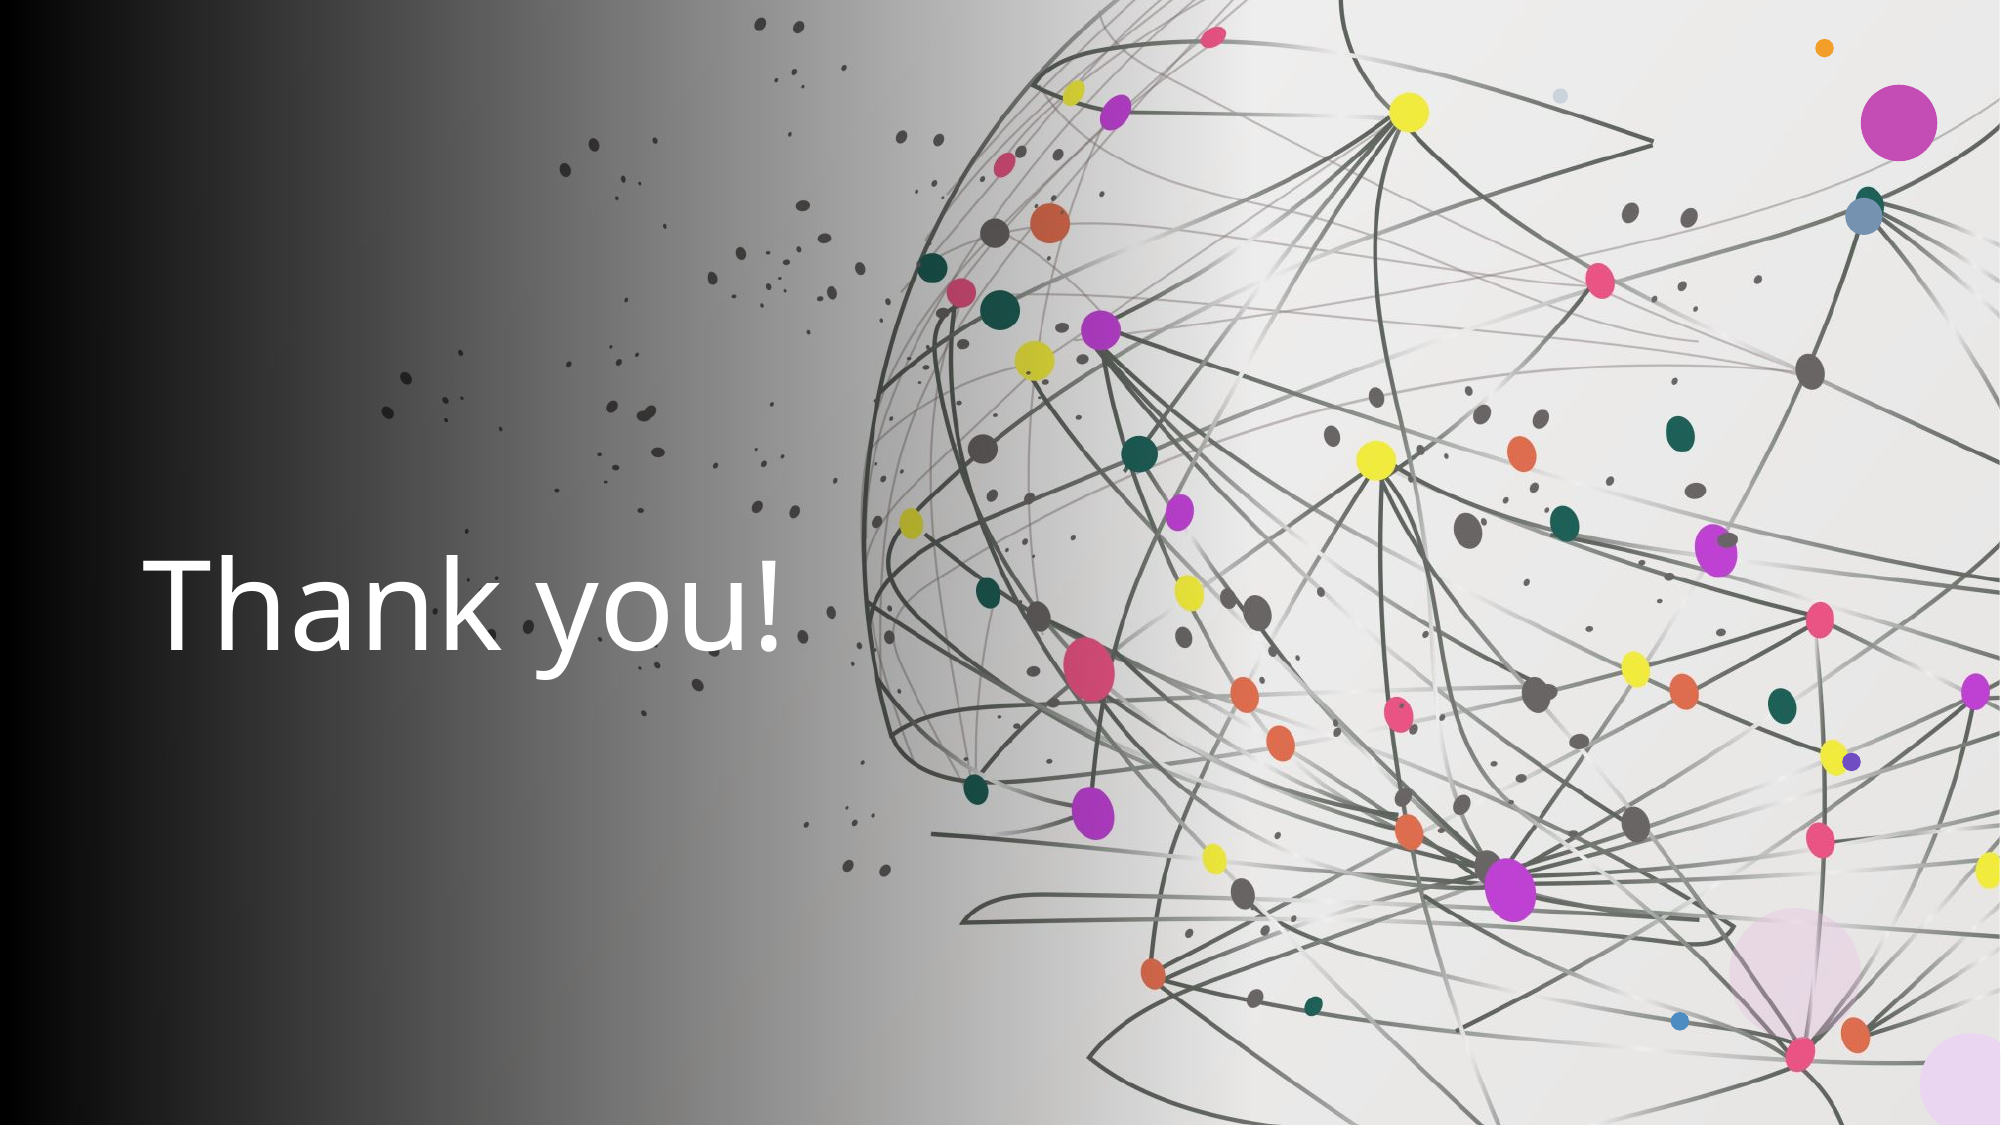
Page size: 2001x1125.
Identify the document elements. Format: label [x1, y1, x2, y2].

picture [0, 0, 2000, 1125]
text_box [1552, 38, 2000, 1125]
